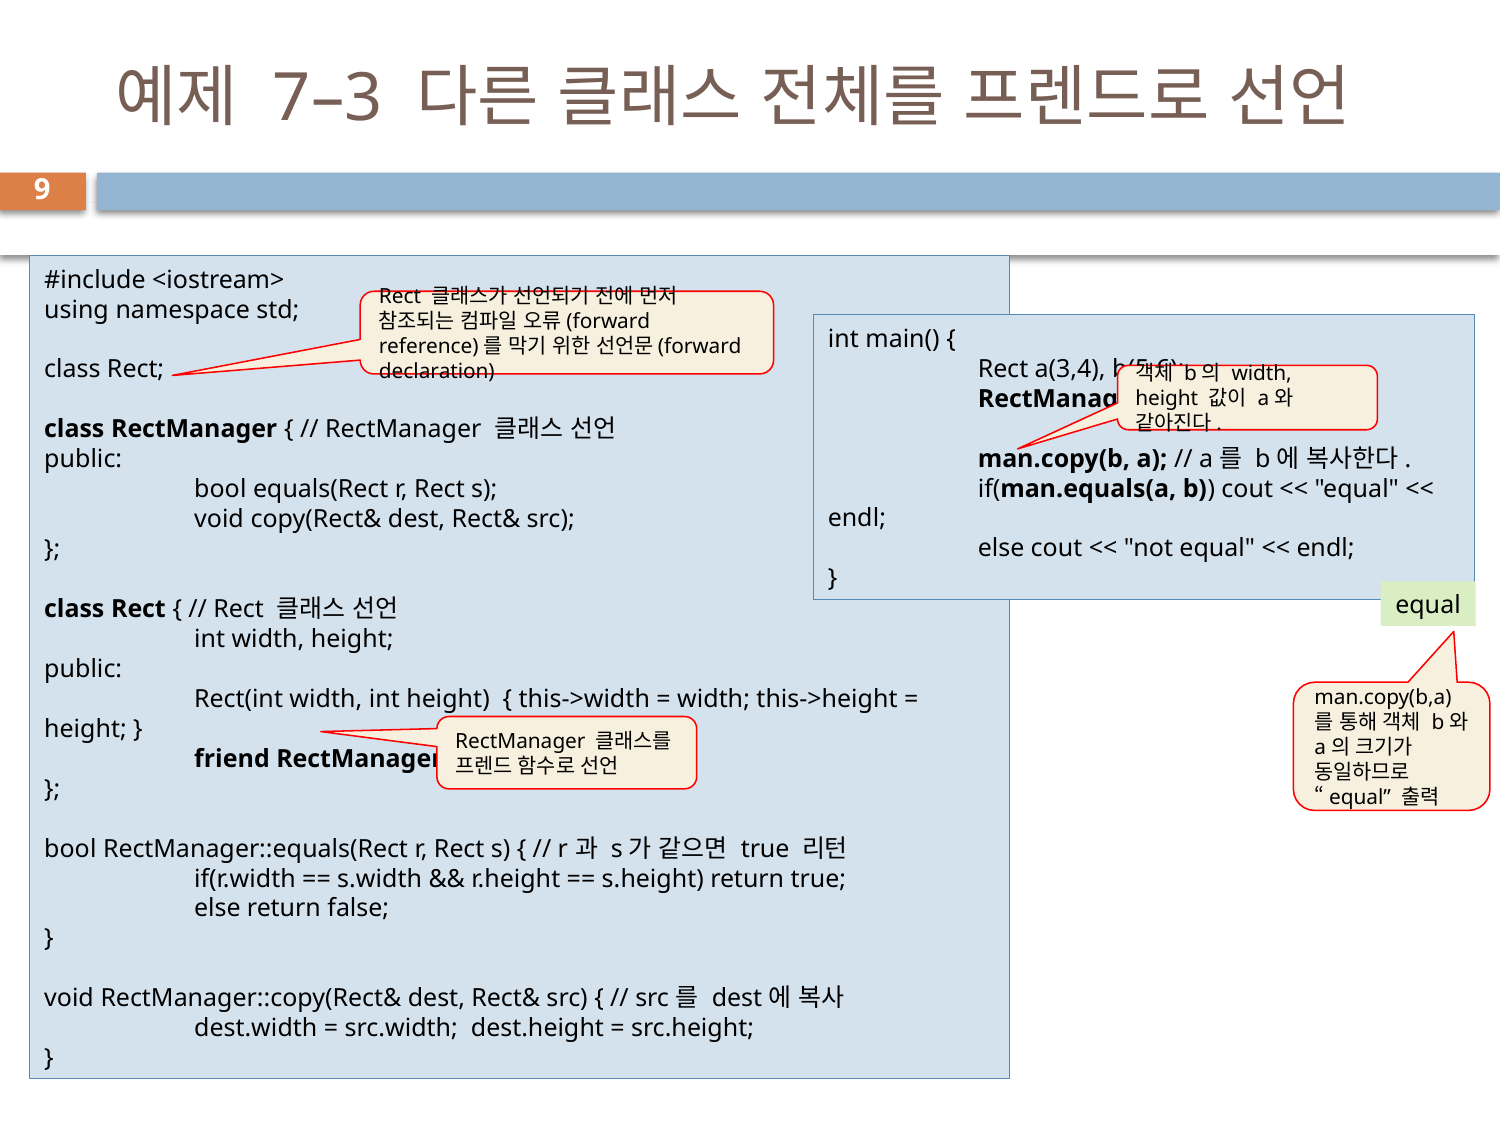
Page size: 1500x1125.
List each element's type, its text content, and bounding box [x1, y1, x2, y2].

text_box #include <iostream> using namespace std; class Rect; class RectManager { // RectManager 클래스 선언 public: bool equals(Rect r, Rect s); void copy(Rect& dest, Rect& src); }; class Rect { // Rect 클래스 선언 int width, height; public: Rect(int width, int height) { this->width = width; this->height = height; } friend RectManager; }; bool RectManager::equals(Rect r, Rect s) { // r과 s가 같으면 true 리턴 if(r.width == s.width && r.height == s.height) return true; else return false; } void RectManager::copy(Rect& dest, Rect& src) { // src를 dest에 복사 dest.width = src.width; dest.height = src.height; } [29, 255, 1010, 1079]
text_box RectManager 클래스를 프렌드 함수로 선언 [319, 714, 699, 791]
text_box Rect 클래스가 선언되기 전에 먼저 참조되는 컴파일 오류(forward reference)를 막기 위한 선언문(forward declaration) [170, 289, 776, 377]
title 예제 7–3 다른 클래스 전체를 프렌드로 선언 [100, 37, 1438, 149]
text_box equal [1380, 581, 1476, 626]
slide_number 9 [0, 170, 87, 211]
text_box int main() { Rect a(3,4), b(5,6); RectManager man; man.copy(b, a); // a를 b에 복사한다. if(man.equals(a, b)) cout << "equal" << endl; else cout << "not equal" << endl; } [813, 314, 1475, 600]
text_box man.copy(b,a)를 통해 객체 b와 a의 크기가 동일하므로 “equal” 출력 [1291, 629, 1492, 813]
text_box 객체 b의 width, height 값이 a와 같아진다. [1016, 363, 1379, 451]
